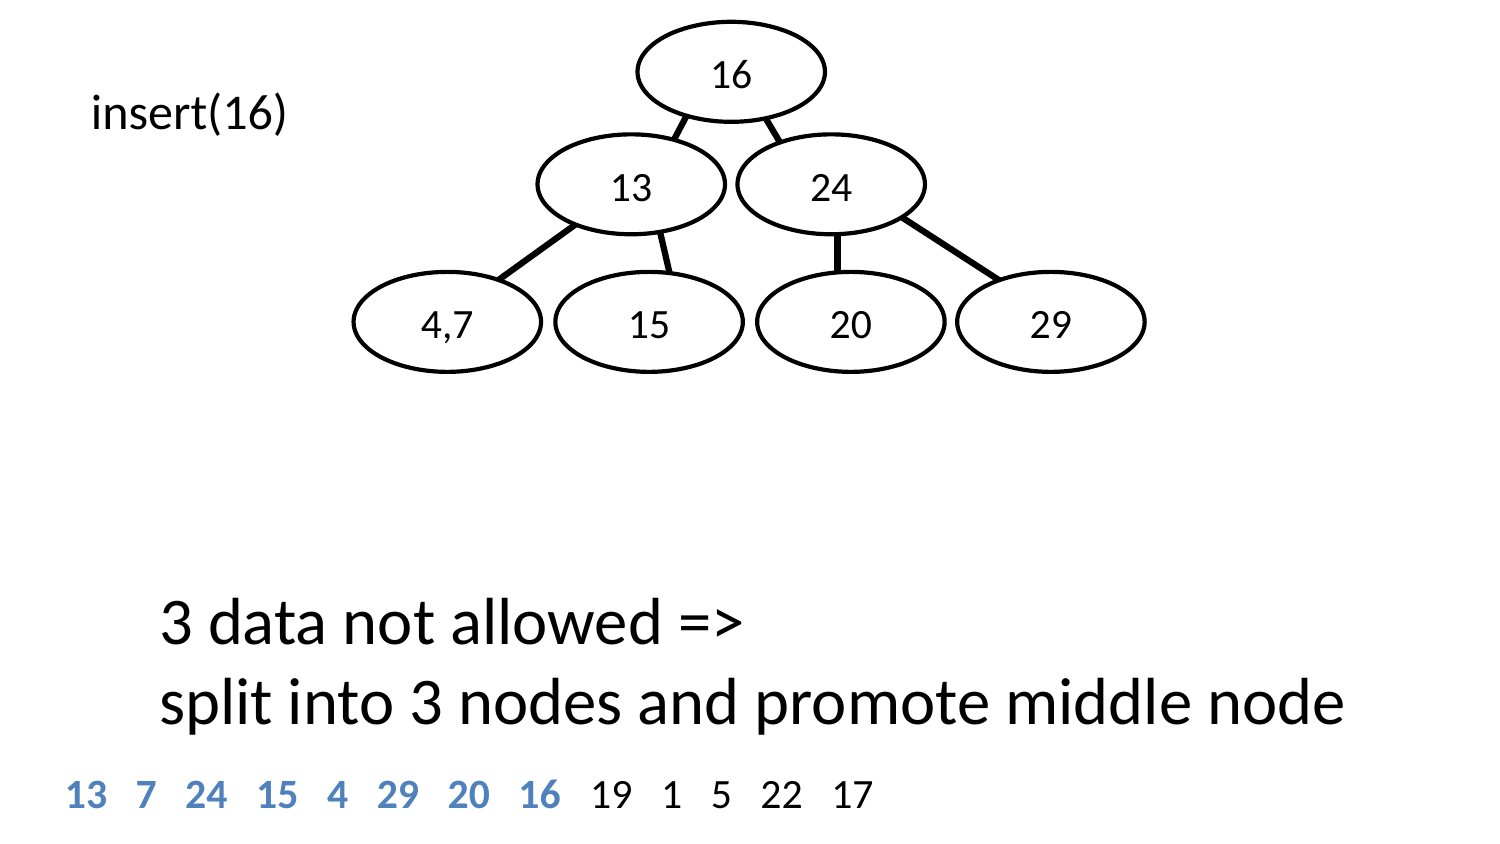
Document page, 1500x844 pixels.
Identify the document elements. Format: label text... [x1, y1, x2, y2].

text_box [648, 184, 676, 298]
text_box 15 [553, 269, 745, 374]
text_box 20 [755, 269, 947, 374]
text_box 16 [635, 19, 828, 124]
text_box 4,7 [351, 269, 544, 374]
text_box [762, 112, 798, 173]
text_box 24 [735, 132, 927, 237]
text_box 13 [535, 132, 728, 237]
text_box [662, 109, 691, 162]
text_box 29 [955, 269, 1147, 374]
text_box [850, 184, 1026, 298]
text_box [474, 184, 632, 298]
text_box 3 data not allowed => split into 3 nodes and promote middle node [144, 570, 1362, 745]
text_box 13 7 24 15 4 29 20 16 19 1 5 22 17 [50, 759, 1425, 825]
text_box insert(16) [76, 71, 304, 147]
